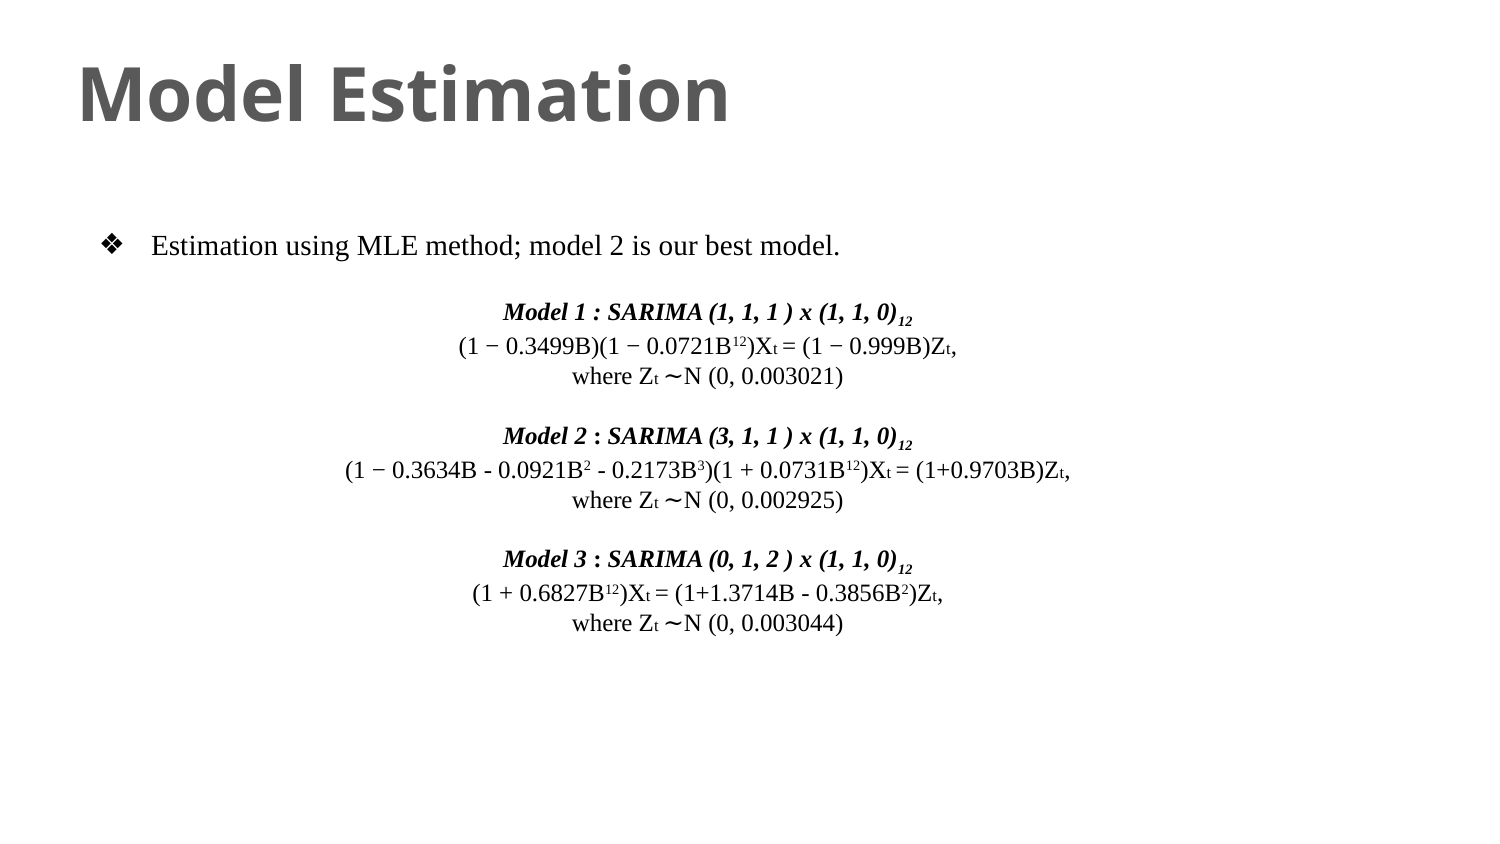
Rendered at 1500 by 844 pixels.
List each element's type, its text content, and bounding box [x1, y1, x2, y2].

title Model Estimation [60, 58, 1355, 135]
list Estimation using MLE method; model 2 is our best model. Model 1 : SARIMA (1, 1, 1 ) x (1, 1, 0)12 (1 − 0.3499B)(1 − 0.0721B12)Xt = (1 − 0.999B)Zt, where Zt ∼N (0, 0.003021) Model 2 : SARIMA (3, 1, 1 ) x (1, 1, 0)12 (1 − 0.3634B - 0.0921B2 - 0.2173B3)(1 + 0.0731B12)Xt = (1+0.9703B)Zt, where Zt ∼N (0, 0.002925) Model 3 : SARIMA (0, 1, 2 ) x (1, 1, 0)12 (1 + 0.6827B12)Xt = (1+1.3714B - 0.3856B2)Zt, where Zt ∼N (0, 0.003044) [60, 215, 1355, 706]
